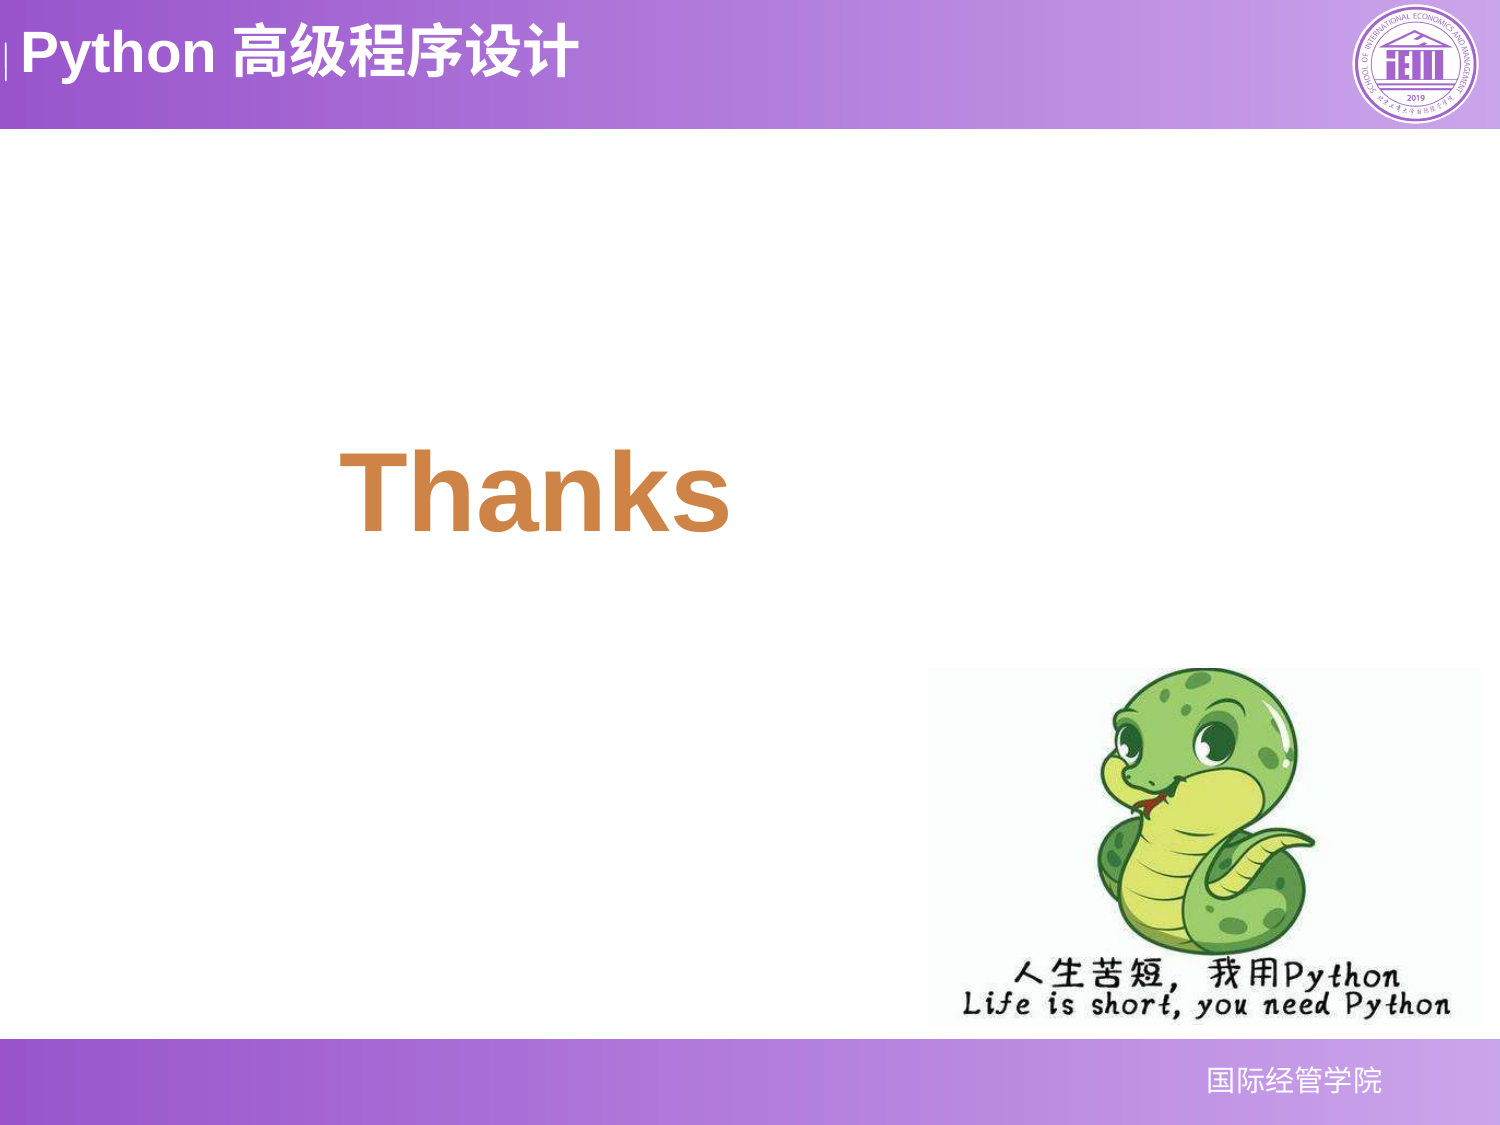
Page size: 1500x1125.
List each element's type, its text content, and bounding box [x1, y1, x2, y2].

text_box Thanks [323, 410, 748, 561]
picture [1354, 6, 1477, 122]
picture [926, 668, 1483, 1025]
